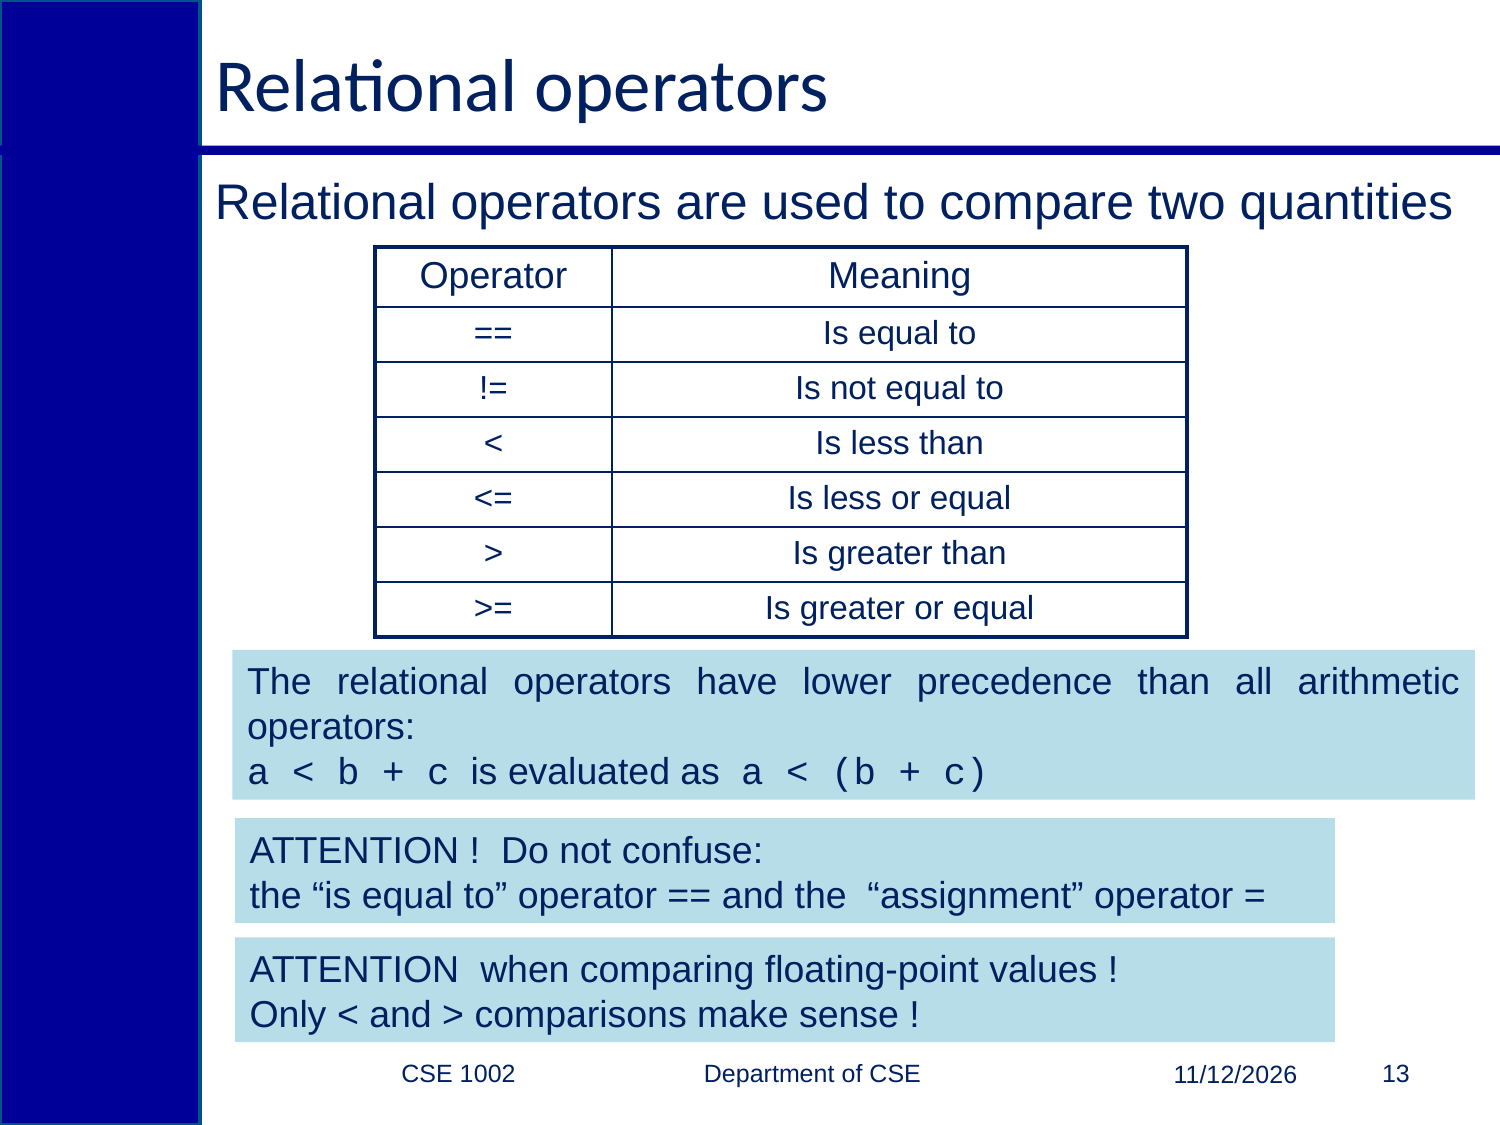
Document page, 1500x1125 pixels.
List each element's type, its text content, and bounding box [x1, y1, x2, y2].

text_box Relational operators are used to compare two quantities [199, 161, 1491, 237]
table_cell Is less or equal [613, 473, 1185, 526]
table_cell <= [377, 473, 611, 526]
table_cell != [377, 363, 611, 416]
text_box ATTENTION when comparing floating-point values ! Only < and > comparisons make sense ! [234, 937, 1335, 1043]
table_cell Is greater or equal [613, 583, 1185, 635]
title Relational operators [200, 24, 1375, 138]
table_cell Is less than [613, 418, 1185, 471]
slide_number 13 [1312, 1042, 1425, 1103]
text_box The relational operators have lower precedence than all arithmetic operators: a < b + c is evaluated as a < (b + c) [232, 649, 1475, 800]
table_header Meaning [613, 249, 1185, 306]
table_header Operator [377, 249, 611, 306]
table_cell Is equal to [613, 308, 1185, 361]
table_cell < [377, 418, 611, 471]
text_box ATTENTION ! Do not confuse: the “is equal to” operator == and the “assignment” operator = [234, 818, 1335, 923]
table_cell == [377, 308, 611, 361]
table_cell Is not equal to [613, 363, 1185, 416]
table_cell >= [377, 583, 611, 635]
table_cell Is greater than [613, 528, 1185, 581]
footer CSE 1002 Department of CSE [212, 1042, 938, 1103]
table_cell > [377, 528, 611, 581]
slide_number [1050, 1043, 1313, 1104]
